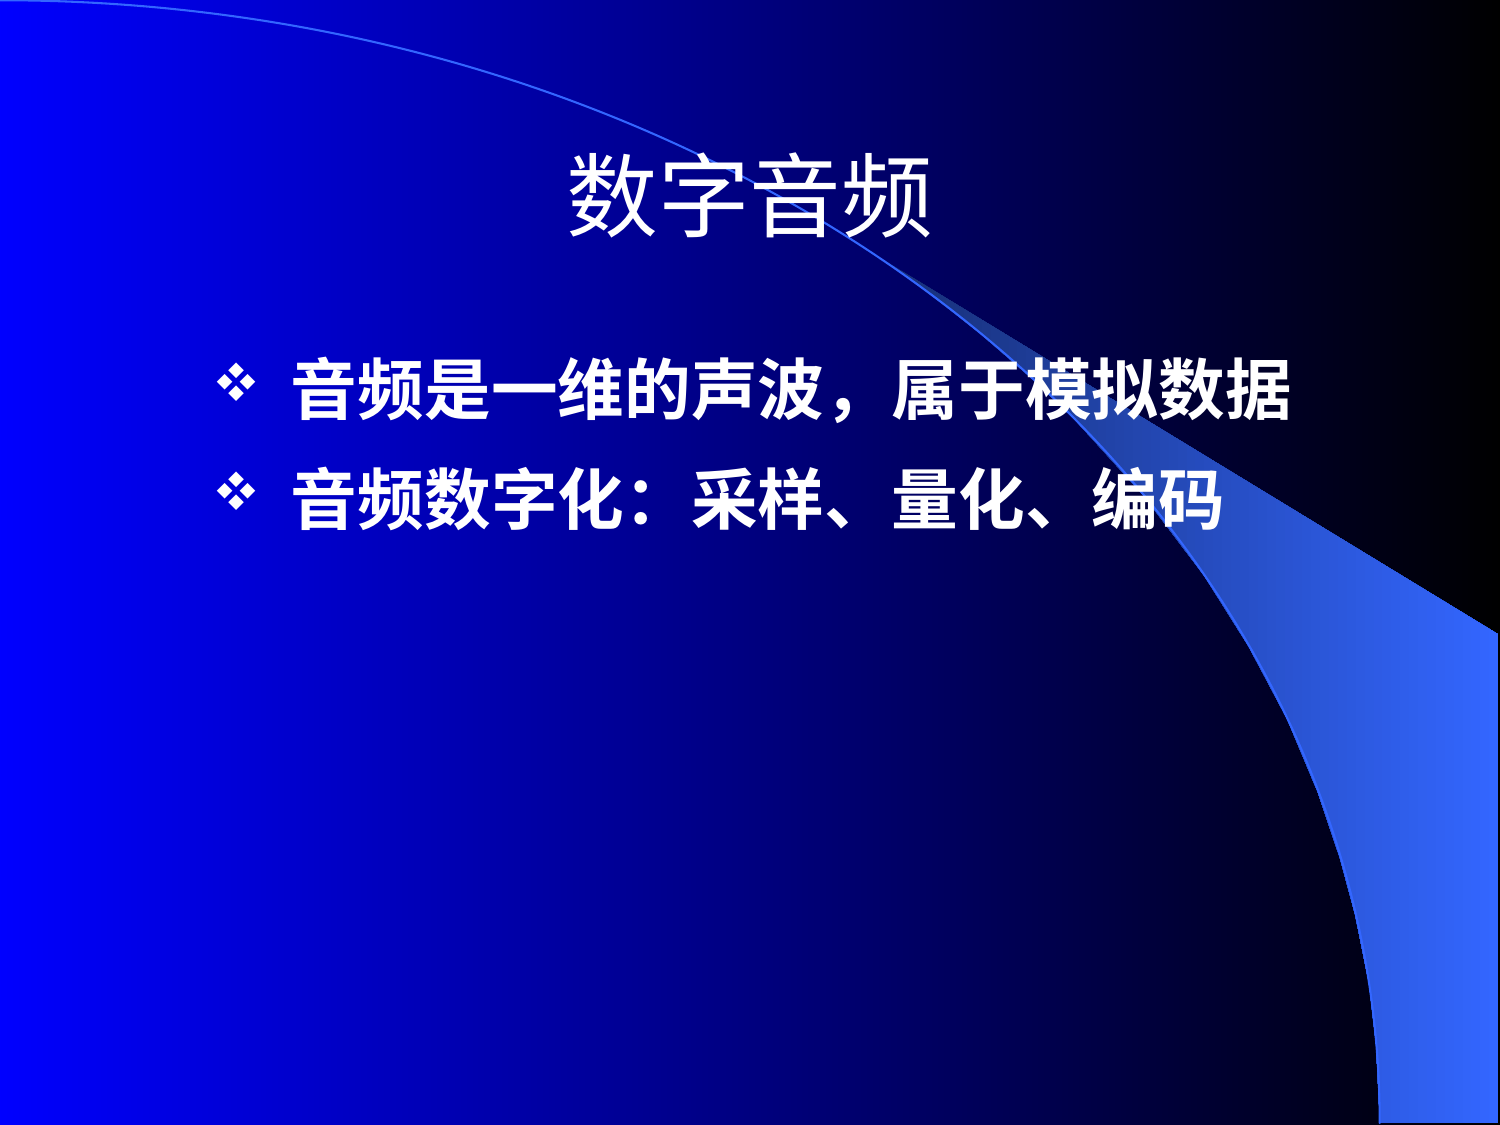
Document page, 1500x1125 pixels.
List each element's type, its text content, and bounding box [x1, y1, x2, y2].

title 数字音频 [112, 99, 1388, 288]
list 音频是一维的声波，属于模拟数据 音频数字化：采样、量化、编码 [197, 324, 1328, 1001]
